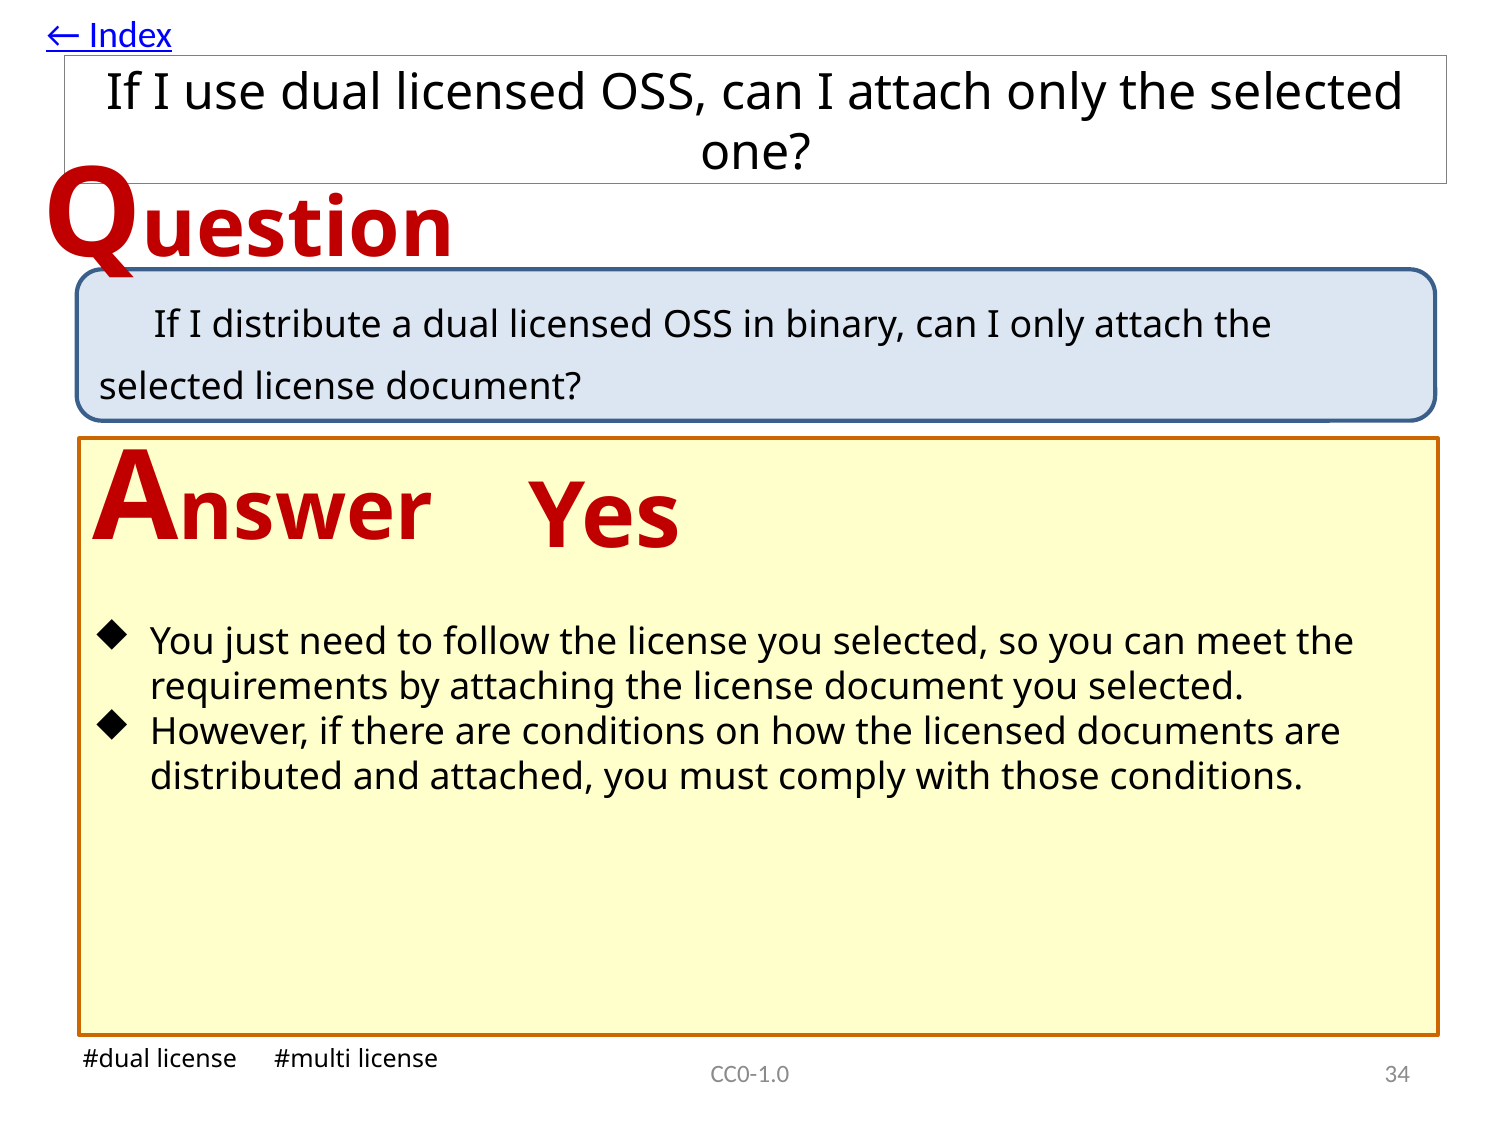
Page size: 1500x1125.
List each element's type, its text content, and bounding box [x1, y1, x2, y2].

text_box #dual license #multi license [67, 1035, 454, 1080]
text_box Yes [513, 448, 857, 573]
text_box If I distribute a dual licensed OSS in binary, can I only attach the selected license document? [74, 267, 1438, 423]
text_box ← Index [31, 2, 188, 62]
text_box [77, 436, 1440, 1037]
text_box Answer [77, 407, 449, 573]
footer CC0-1.0 [512, 1042, 988, 1103]
slide_number 33 [1074, 1042, 1425, 1103]
list You just need to follow the license you selected, so you can meet the requirements by attaching the license document you selected. However, if there are conditions on how the licensed documents are distributed and attached, you must comply with those conditions. [78, 609, 1439, 1043]
text_box Question [27, 124, 471, 289]
title If I use dual licensed OSS, can I attach only the selected one? [64, 55, 1447, 184]
